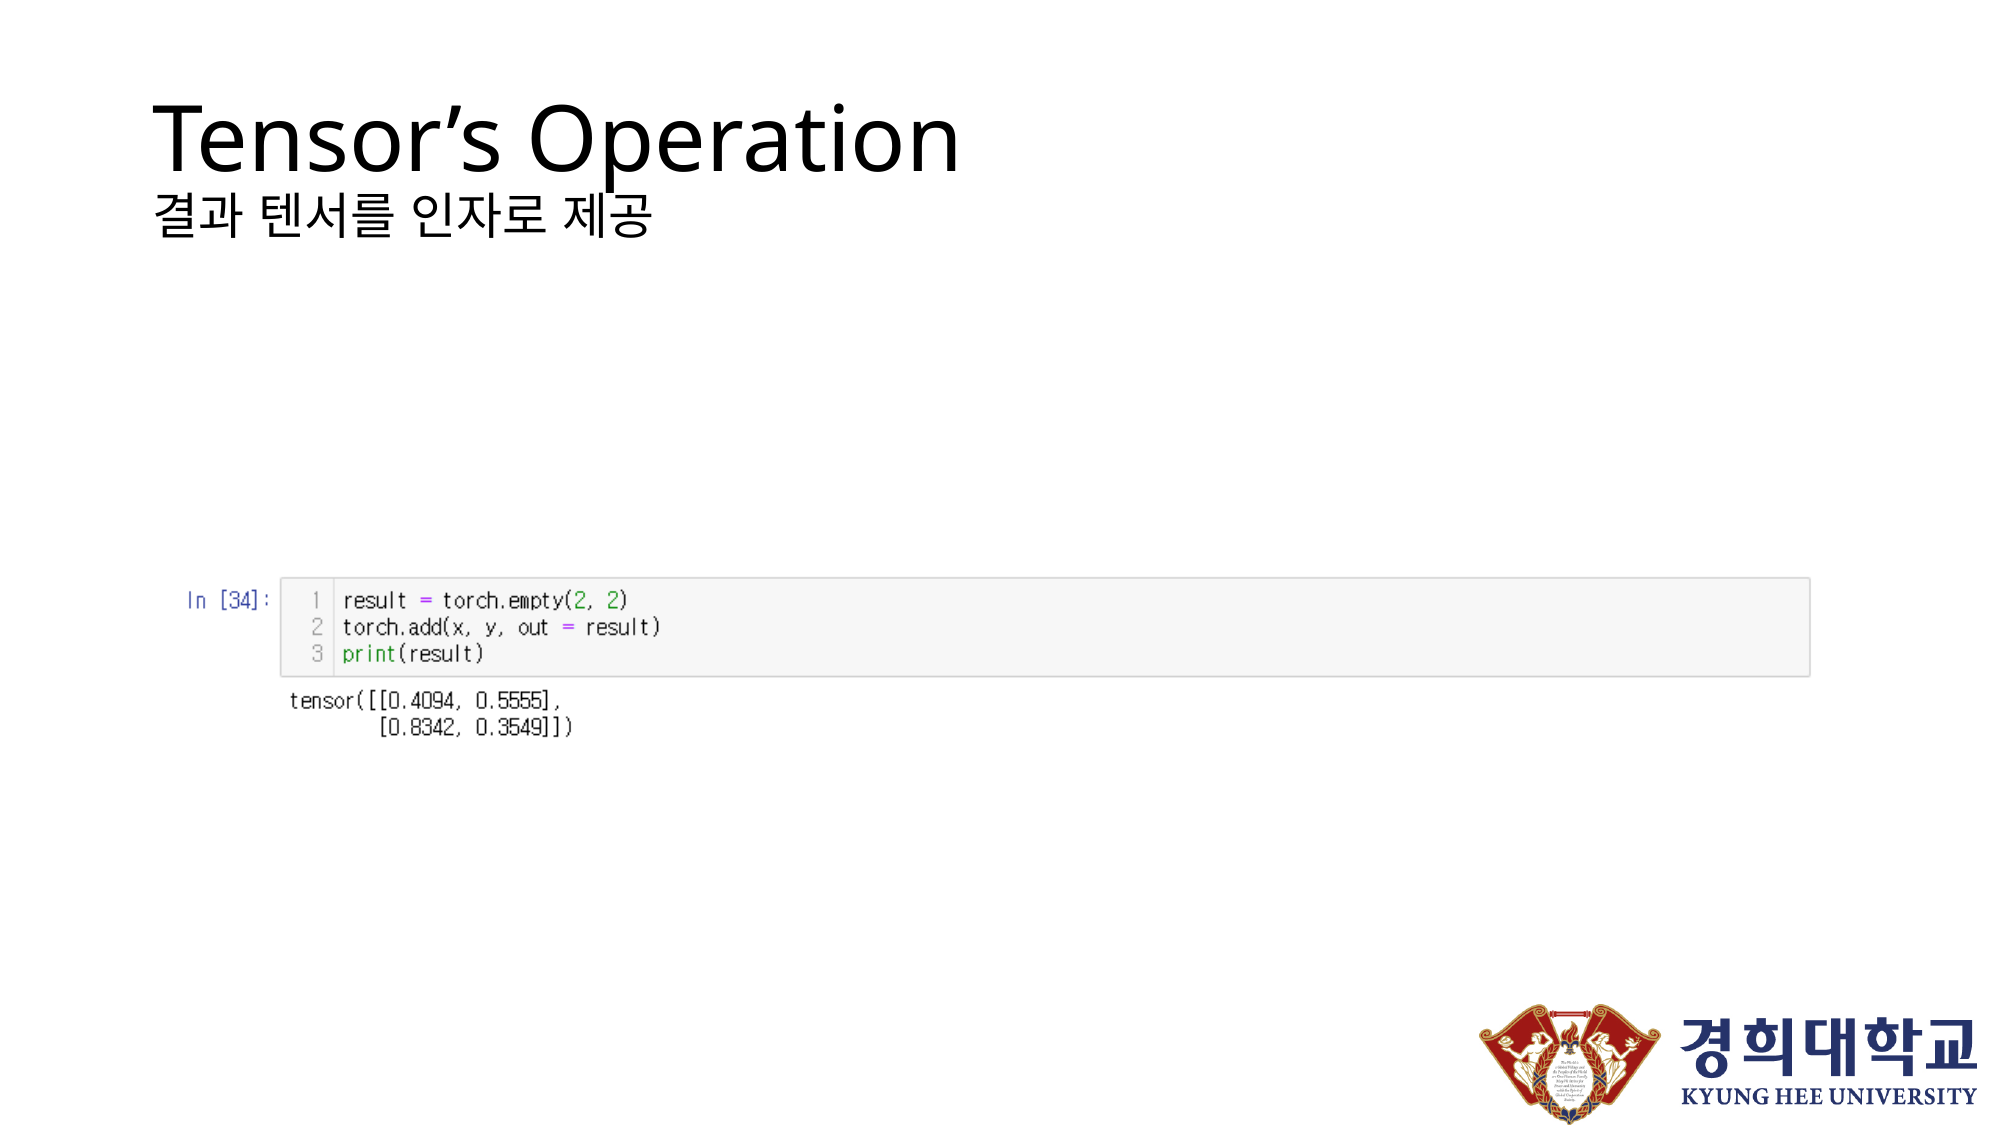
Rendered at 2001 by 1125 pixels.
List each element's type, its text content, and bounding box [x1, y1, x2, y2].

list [177, 568, 1822, 745]
picture [1479, 1004, 1977, 1125]
title Tensor’s Operation 결과 텐서를 인자로 제공 [137, 59, 1863, 278]
